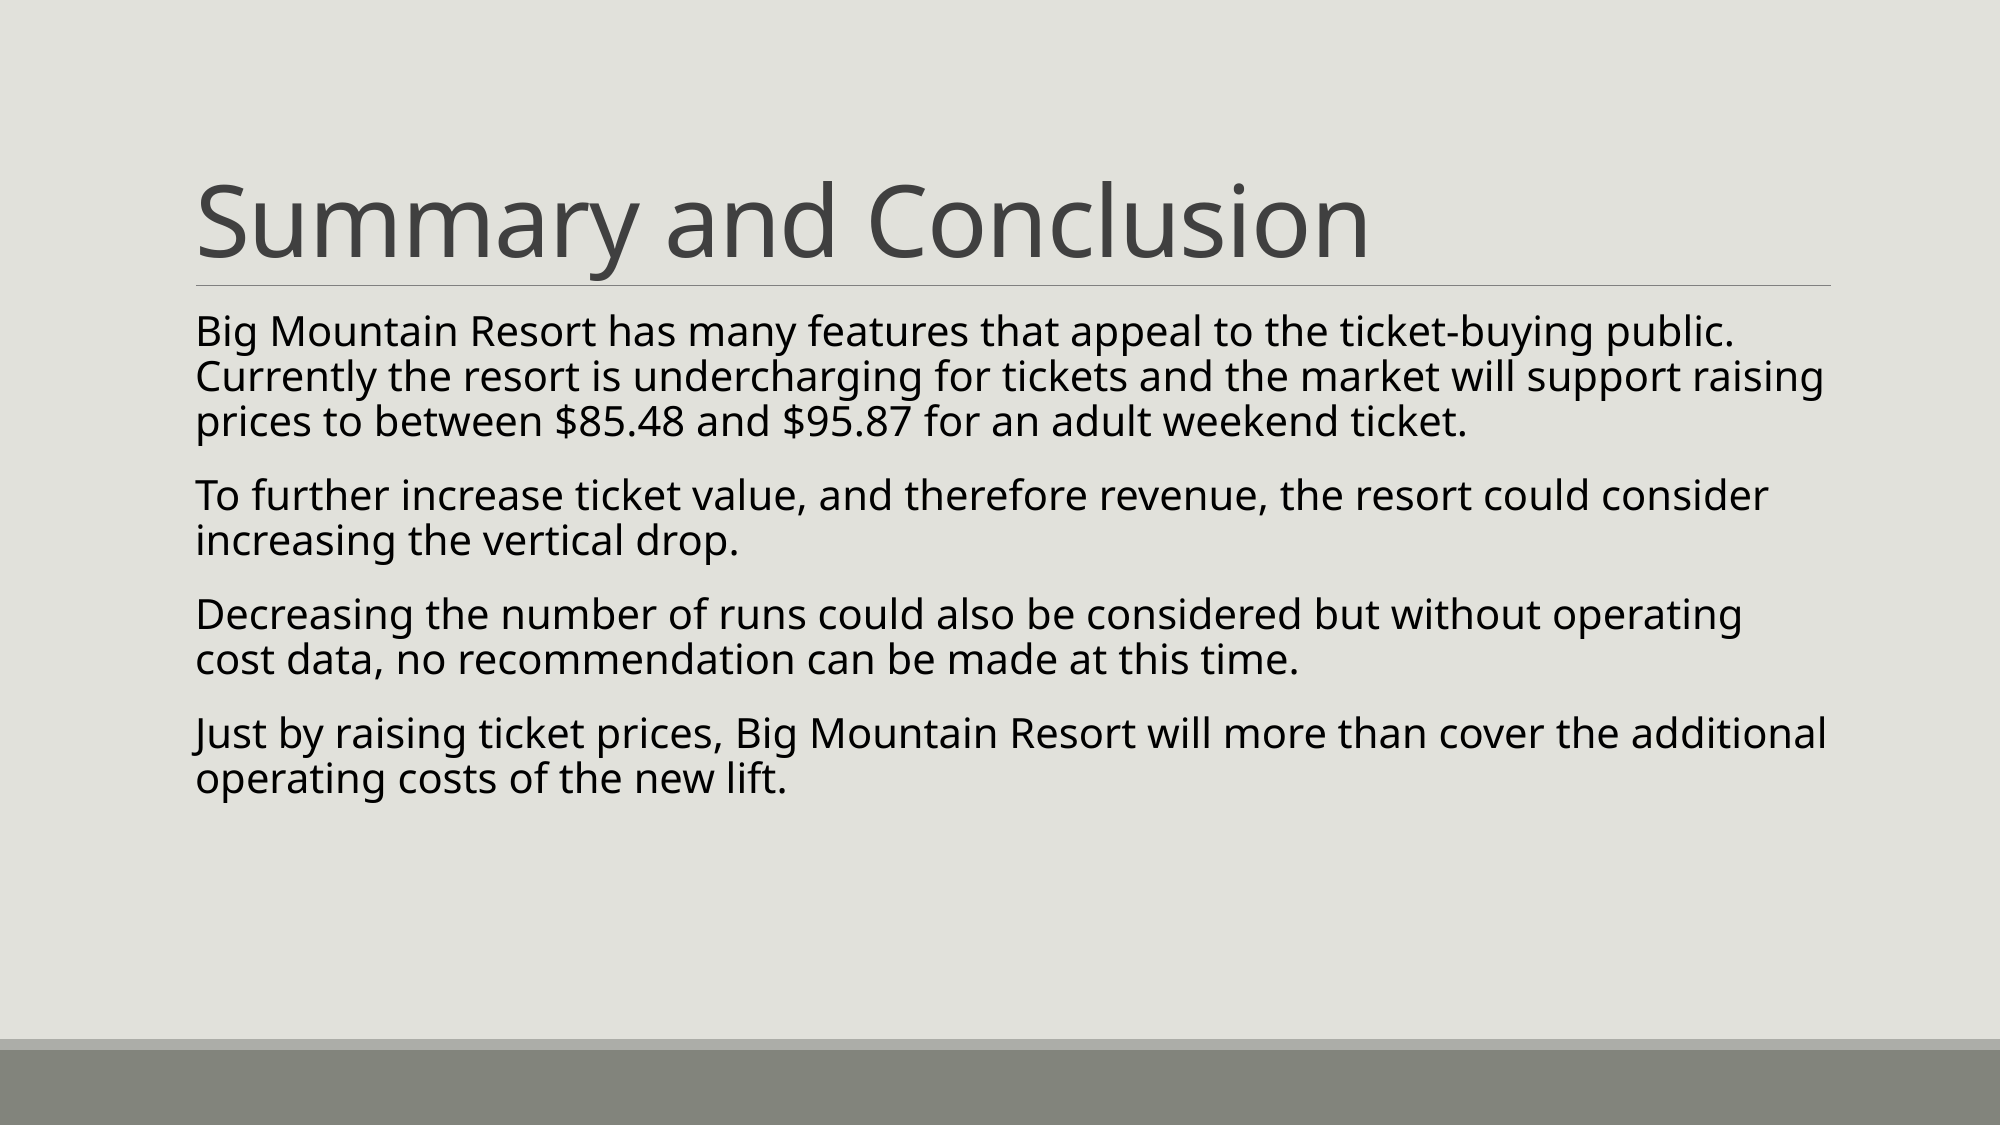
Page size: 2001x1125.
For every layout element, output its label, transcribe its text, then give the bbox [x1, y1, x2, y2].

title Summary and Conclusion [180, 47, 1830, 285]
list Big Mountain Resort has many features that appeal to the ticket-buying public. Currently the resort is undercharging for tickets and the market will support raising prices to between $85.48 and $95.87 for an adult weekend ticket. To further increase ticket value, and therefore revenue, the resort could consider increasing the vertical drop. Decreasing the number of runs could also be considered but without operating cost data, no recommendation can be made at this time. Just by raising ticket prices, Big Mountain Resort will more than cover the additional operating costs of the new lift. [180, 302, 1830, 963]
